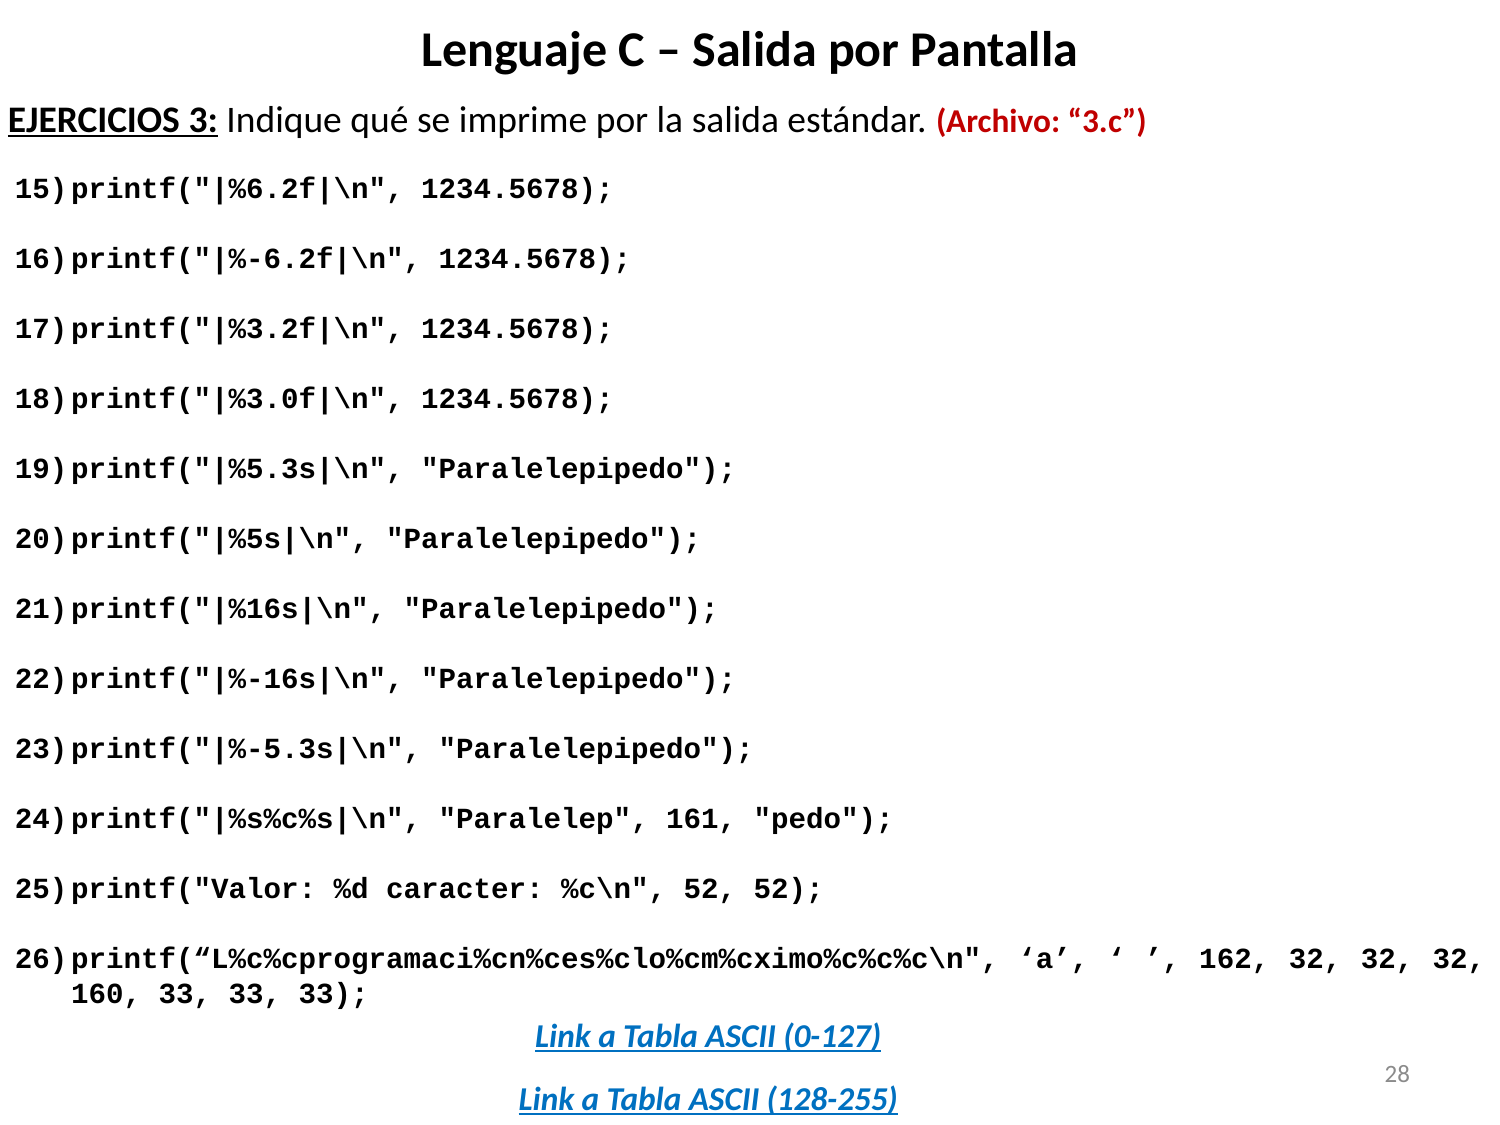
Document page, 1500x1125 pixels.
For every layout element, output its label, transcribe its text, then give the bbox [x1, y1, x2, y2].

text_box EJERCICIOS 3: Indique qué se imprime por la salida estándar. (Archivo: “3.c”) [0, 87, 1494, 148]
text_box Link a Tabla ASCII (0-127) [520, 1006, 897, 1062]
title Lenguaje C – Salida por Pantalla [75, 0, 1425, 87]
slide_number 28 [1074, 1042, 1425, 1103]
text_box Link a Tabla ASCII (128-255) [503, 1069, 913, 1125]
text_box printf("|%6.2f|\n", 1234.5678); printf("|%-6.2f|\n", 1234.5678); printf("|%3.2f|\n", 1234.5678); printf("|%3.0f|\n", 1234.5678); printf("|%5.3s|\n", "Paralelepipedo"); printf("|%5s|\n", "Paralelepipedo"); printf("|%16s|\n", "Paralelepipedo"); printf("|%-16s|\n", "Paralelepipedo"); printf("|%-5.3s|\n", "Paralelepipedo"); printf("|%s%c%s|\n", "Paralelep", 161, "pedo"); printf("Valor: %d caracter: %c\n", 52, 52); printf(“L%c%cprogramaci%cn%ces%clo%cm%cximo%c%c%c\n", ‘a’, ‘ ’, 162, 32, 32, 32, 160, 33, 33, 33); [0, 162, 1500, 1017]
